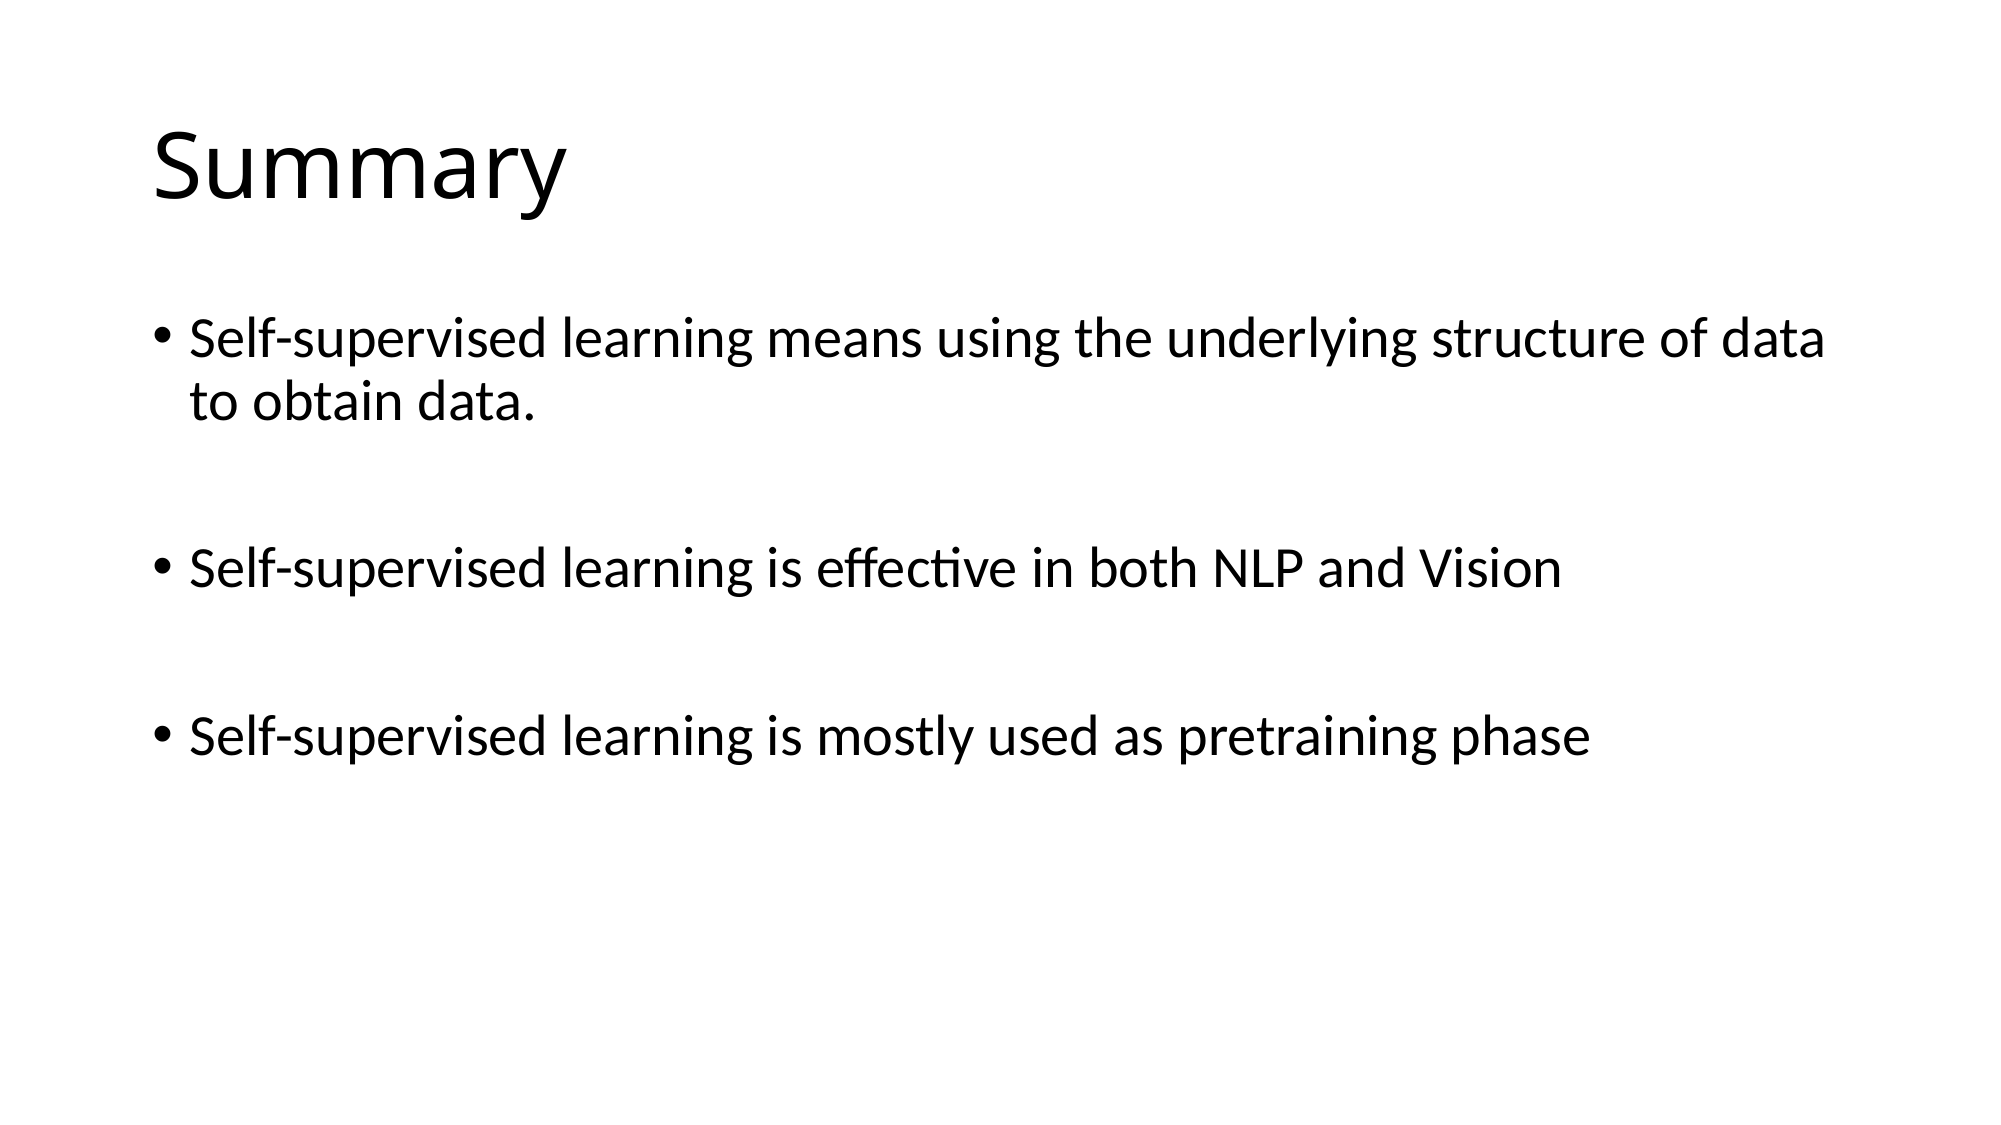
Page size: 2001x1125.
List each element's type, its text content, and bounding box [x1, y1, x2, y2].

list Self-supervised learning means using the underlying structure of data to obtain data. Self-supervised learning is effective in both NLP and Vision Self-supervised learning is mostly used as pretraining phase [137, 299, 1863, 1014]
title Summary [137, 59, 1863, 278]
